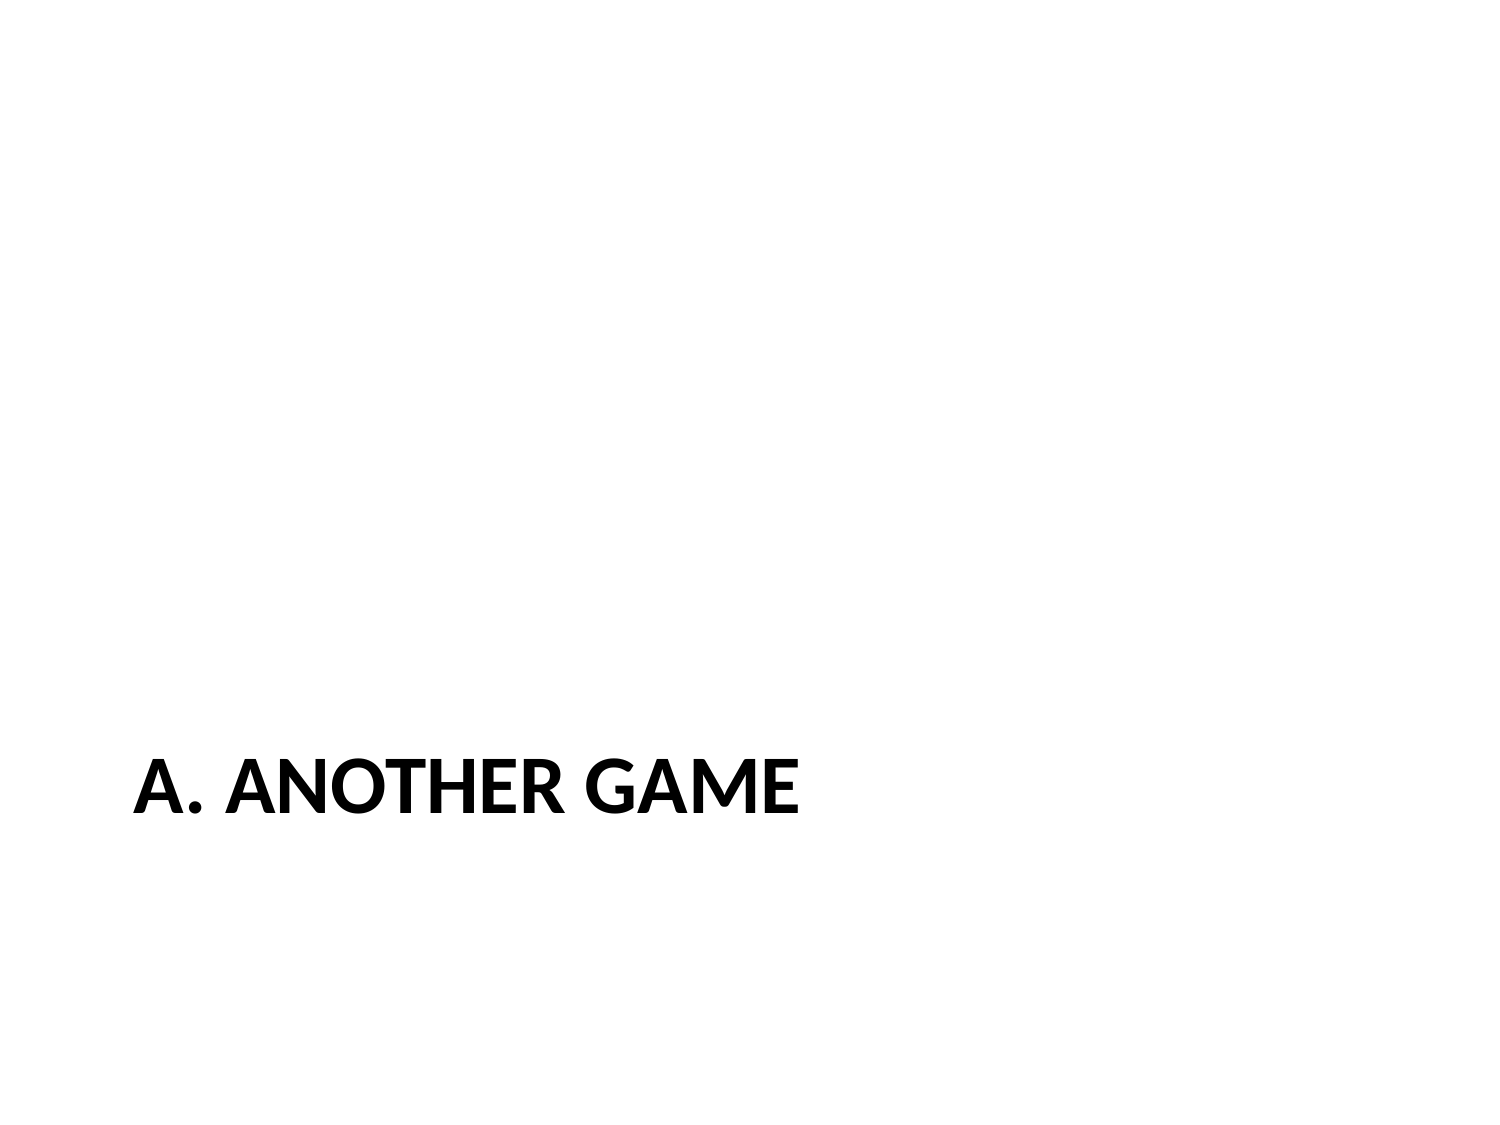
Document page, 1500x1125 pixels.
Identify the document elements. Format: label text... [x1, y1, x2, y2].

title A. Another game [118, 722, 1394, 947]
